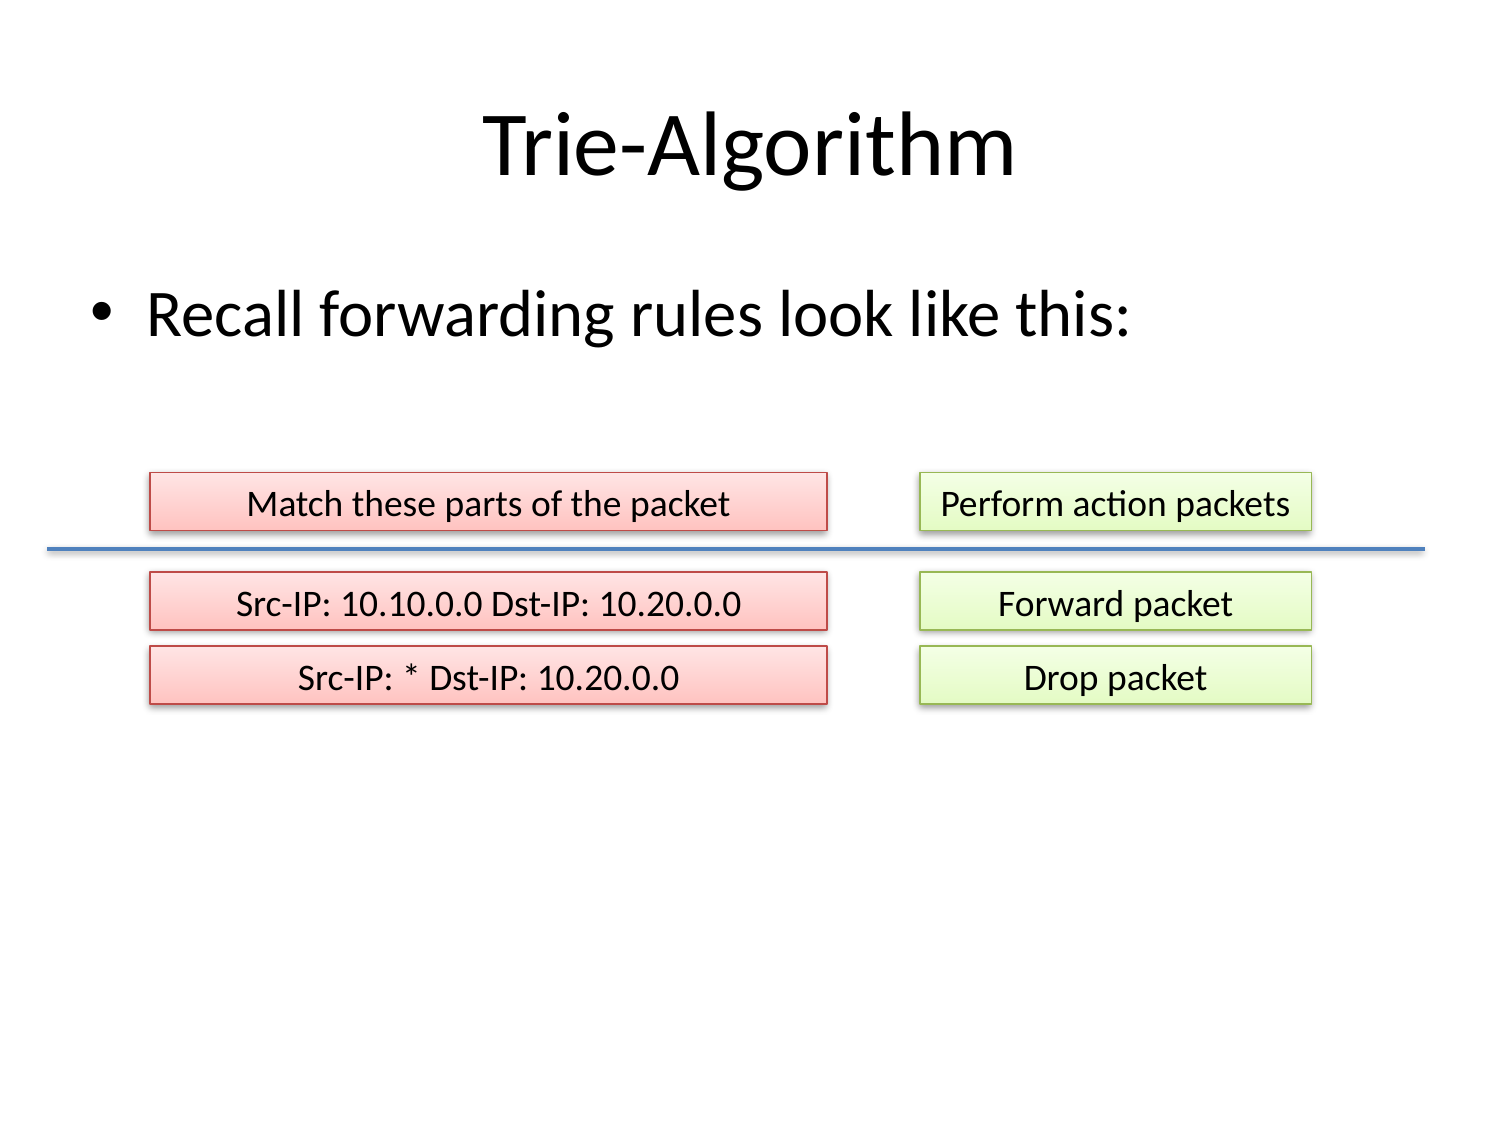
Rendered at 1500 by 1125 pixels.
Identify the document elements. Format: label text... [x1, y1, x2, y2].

text_box Src-IP: * Dst-IP: 10.20.0.0 [149, 645, 828, 705]
text_box Forward packet [919, 571, 1312, 631]
text_box Drop packet [919, 645, 1312, 705]
text_box Src-IP: 10.10.0.0 Dst-IP: 10.20.0.0 [149, 571, 828, 631]
text_box Match these parts of the packet [149, 472, 828, 531]
list Recall forwarding rules look like this: [75, 262, 1425, 546]
list Recall forwarding rules look like this: [75, 558, 1425, 1005]
text_box Perform action packets [919, 472, 1312, 531]
title Trie-Algorithm [75, 45, 1425, 233]
